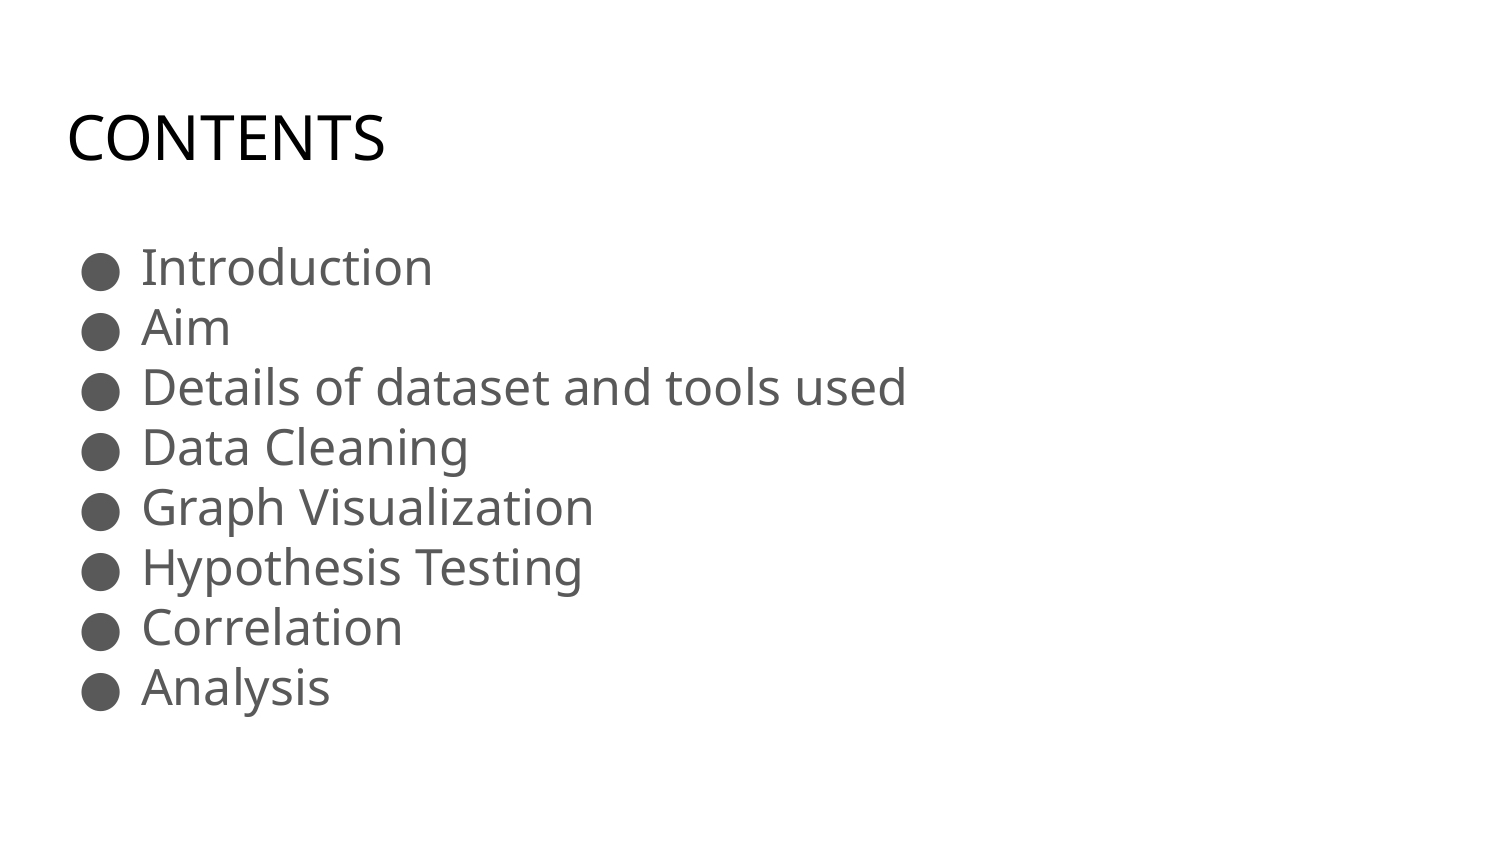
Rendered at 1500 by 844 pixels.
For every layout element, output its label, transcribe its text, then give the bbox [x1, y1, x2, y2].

subtitle Introduction Aim Details of dataset and tools used Data Cleaning Graph Visualization Hypothesis Testing Correlation Analysis [51, 220, 1449, 786]
title CONTENTS [51, 34, 1449, 189]
